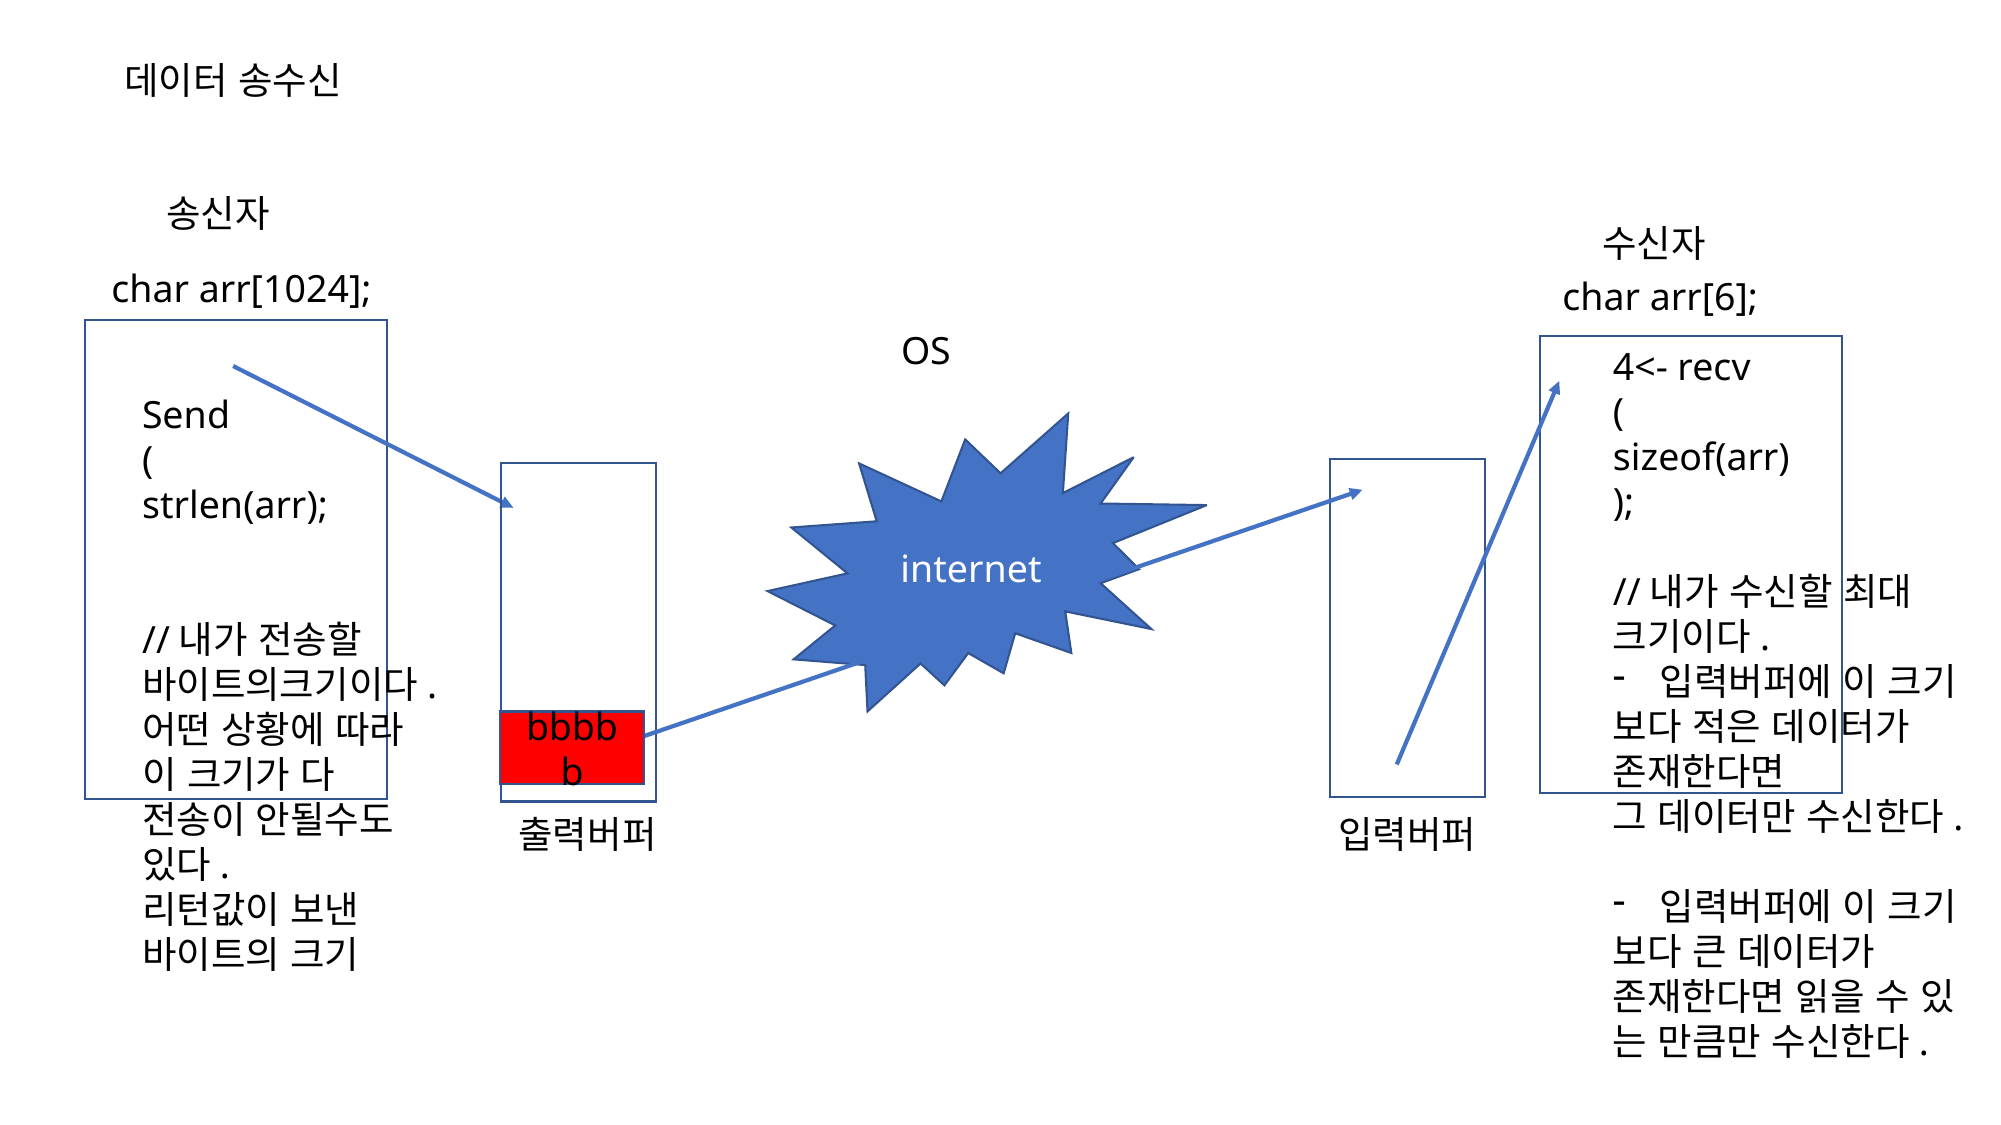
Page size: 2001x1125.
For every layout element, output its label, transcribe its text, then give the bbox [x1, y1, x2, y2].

text_box [1329, 458, 1486, 798]
text_box 4<- recv ( sizeof(arr) ); //내가 수신할 최대 크기이다. 입력버퍼에 이 크기 보다 적은 데이터가 존재한다면 그 데이터만 수신한다. 입력버퍼에 이 크기 보다 큰 데이터가 존재한다면 읽을 수 있 는 만큼만 수신한다. [1598, 335, 1979, 1071]
text_box char arr[1024]; [96, 257, 387, 318]
text_box 입력버퍼 [1323, 804, 1492, 864]
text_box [1396, 381, 1560, 765]
text_box char arr[6]; [1547, 265, 1773, 326]
text_box 송신자 [151, 182, 285, 243]
text_box Send ( strlen(arr); //내가 전송할 바이트의크기이다. 어떤 상황에 따라 이 크기가 다 전송이 안될수도 있다. 리턴값이 보낸 바이트의 크기 [127, 383, 452, 983]
text_box internet [857, 461, 917, 489]
text_box bbbbb [499, 710, 645, 785]
text_box internet [945, 411, 1070, 489]
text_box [638, 489, 1363, 738]
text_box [233, 365, 514, 508]
text_box OS [886, 319, 966, 380]
text_box 데이터 송수신 [109, 49, 357, 110]
text_box internet [1068, 456, 1135, 489]
text_box 수신자 [1587, 213, 1721, 265]
text_box [500, 738, 657, 803]
text_box [1539, 335, 1598, 794]
text_box [84, 319, 388, 800]
text_box 출력버퍼 [503, 804, 672, 864]
text_box [500, 462, 657, 710]
